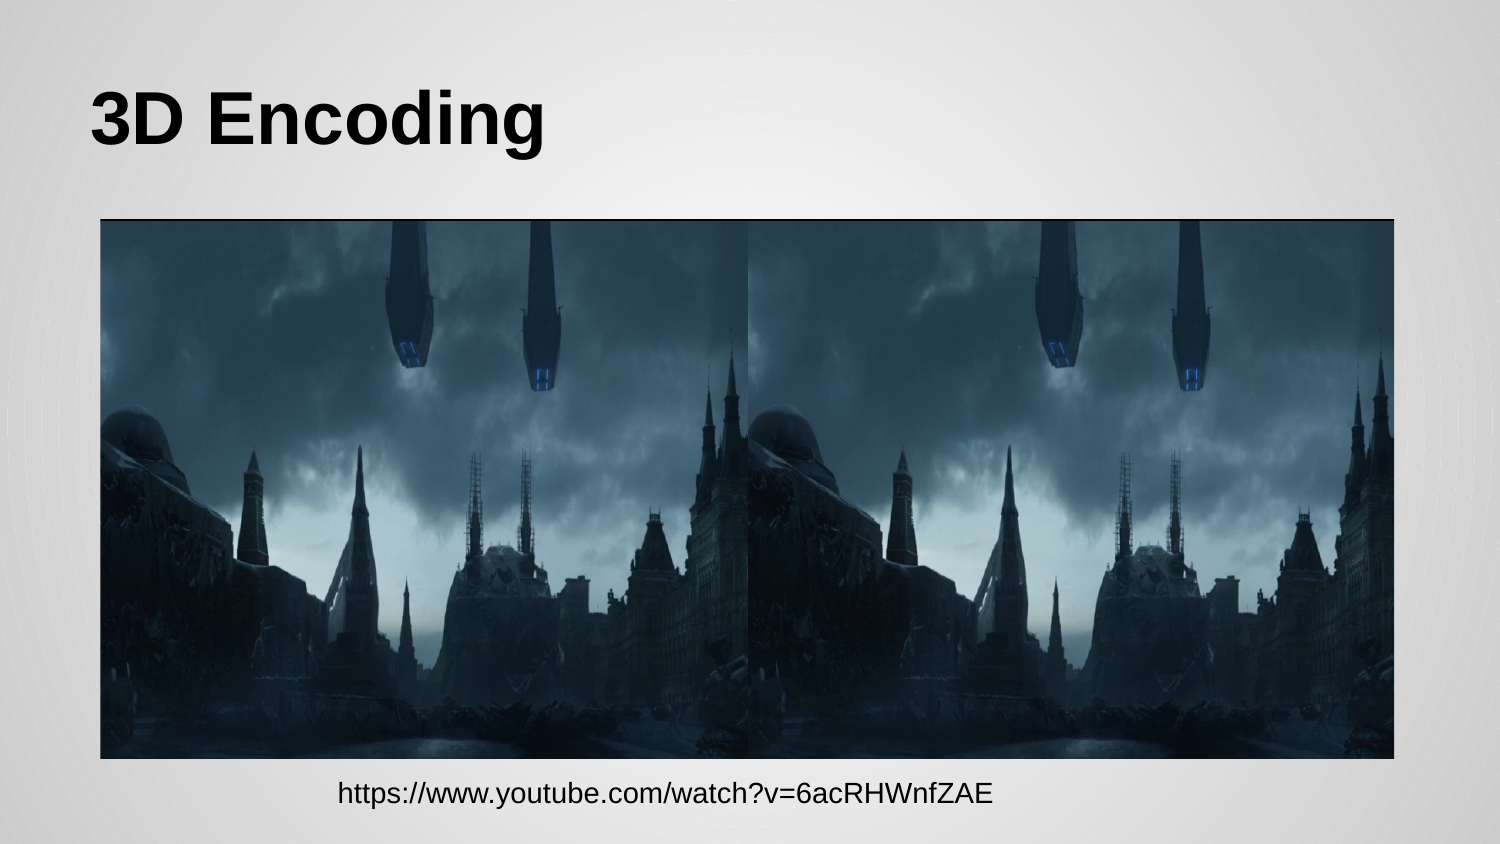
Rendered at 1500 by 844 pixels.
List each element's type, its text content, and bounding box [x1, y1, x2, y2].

text_box https://www.youtube.com/watch?v=6acRHWnfZAE [322, 767, 1097, 835]
list [75, 196, 1425, 808]
picture [100, 219, 1395, 760]
title 3D Encoding [75, 33, 1425, 175]
